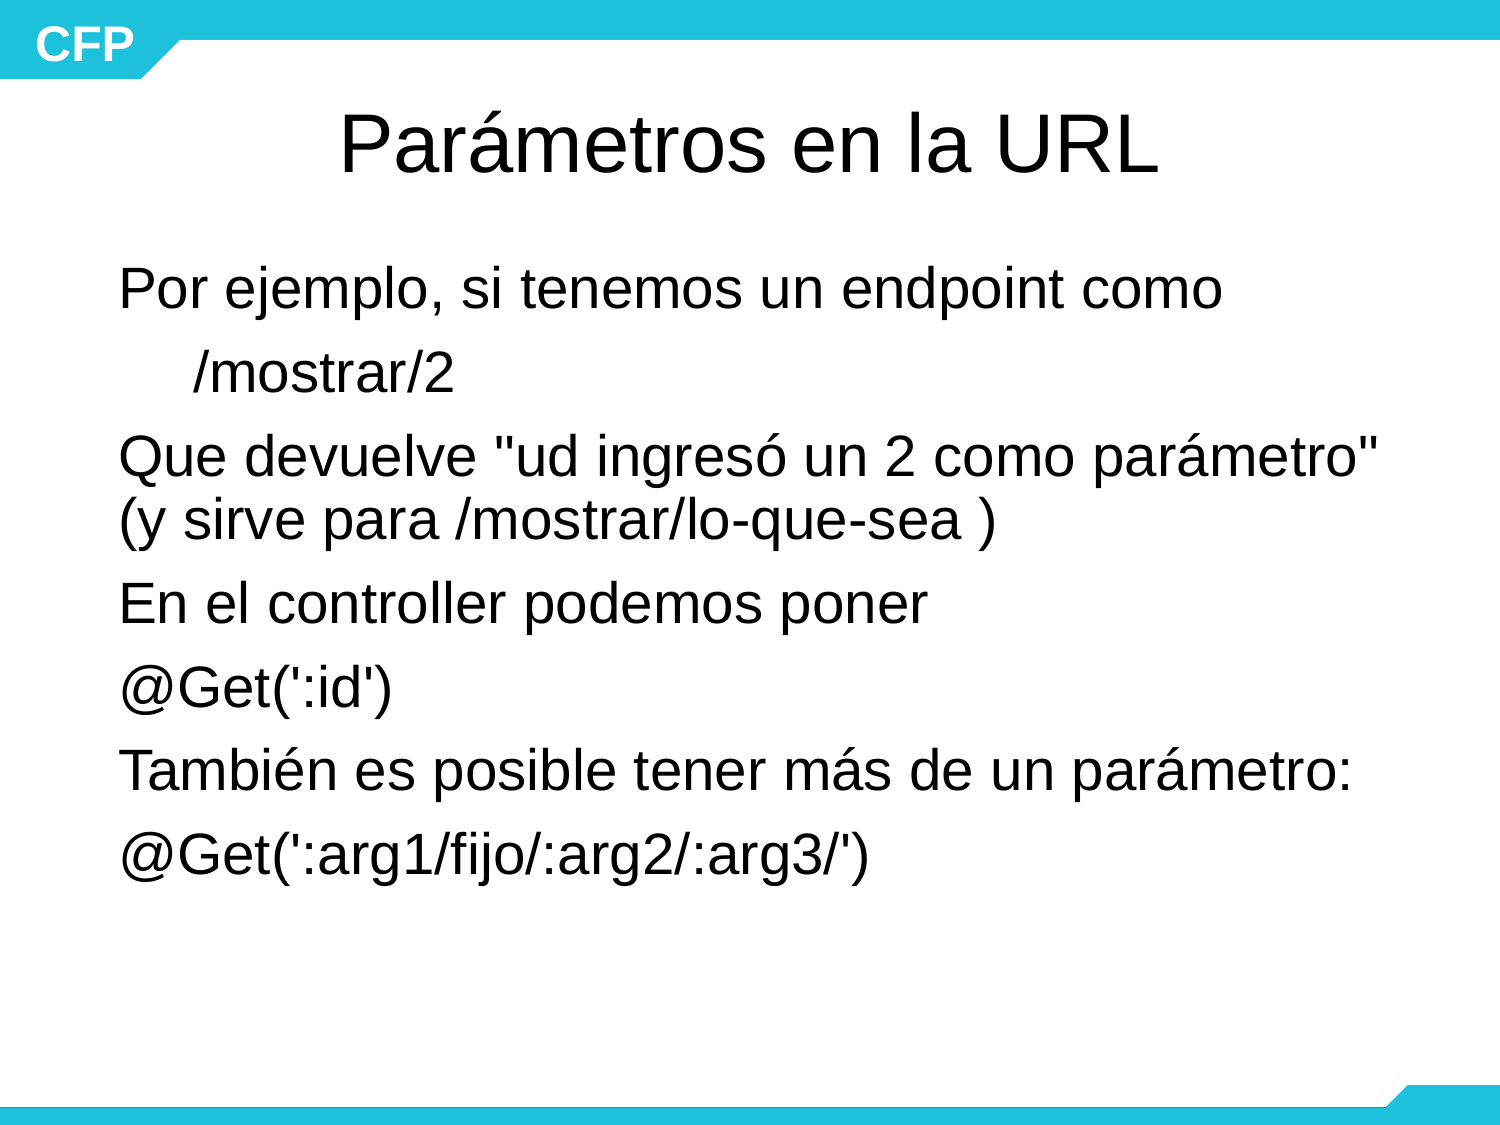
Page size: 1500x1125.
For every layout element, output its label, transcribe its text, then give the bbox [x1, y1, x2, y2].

list Por ejemplo, si tenemos un endpoint como /mostrar/2 Que devuelve "ud ingresó un 2 como parámetro" (y sirve para /mostrar/lo-que-sea ) En el controller podemos poner @Get(':id') También es posible tener más de un parámetro: @Get(':arg1/fijo/:arg2/:arg3/') [103, 251, 1397, 1069]
title Parámetros en la URL [103, 45, 1397, 246]
